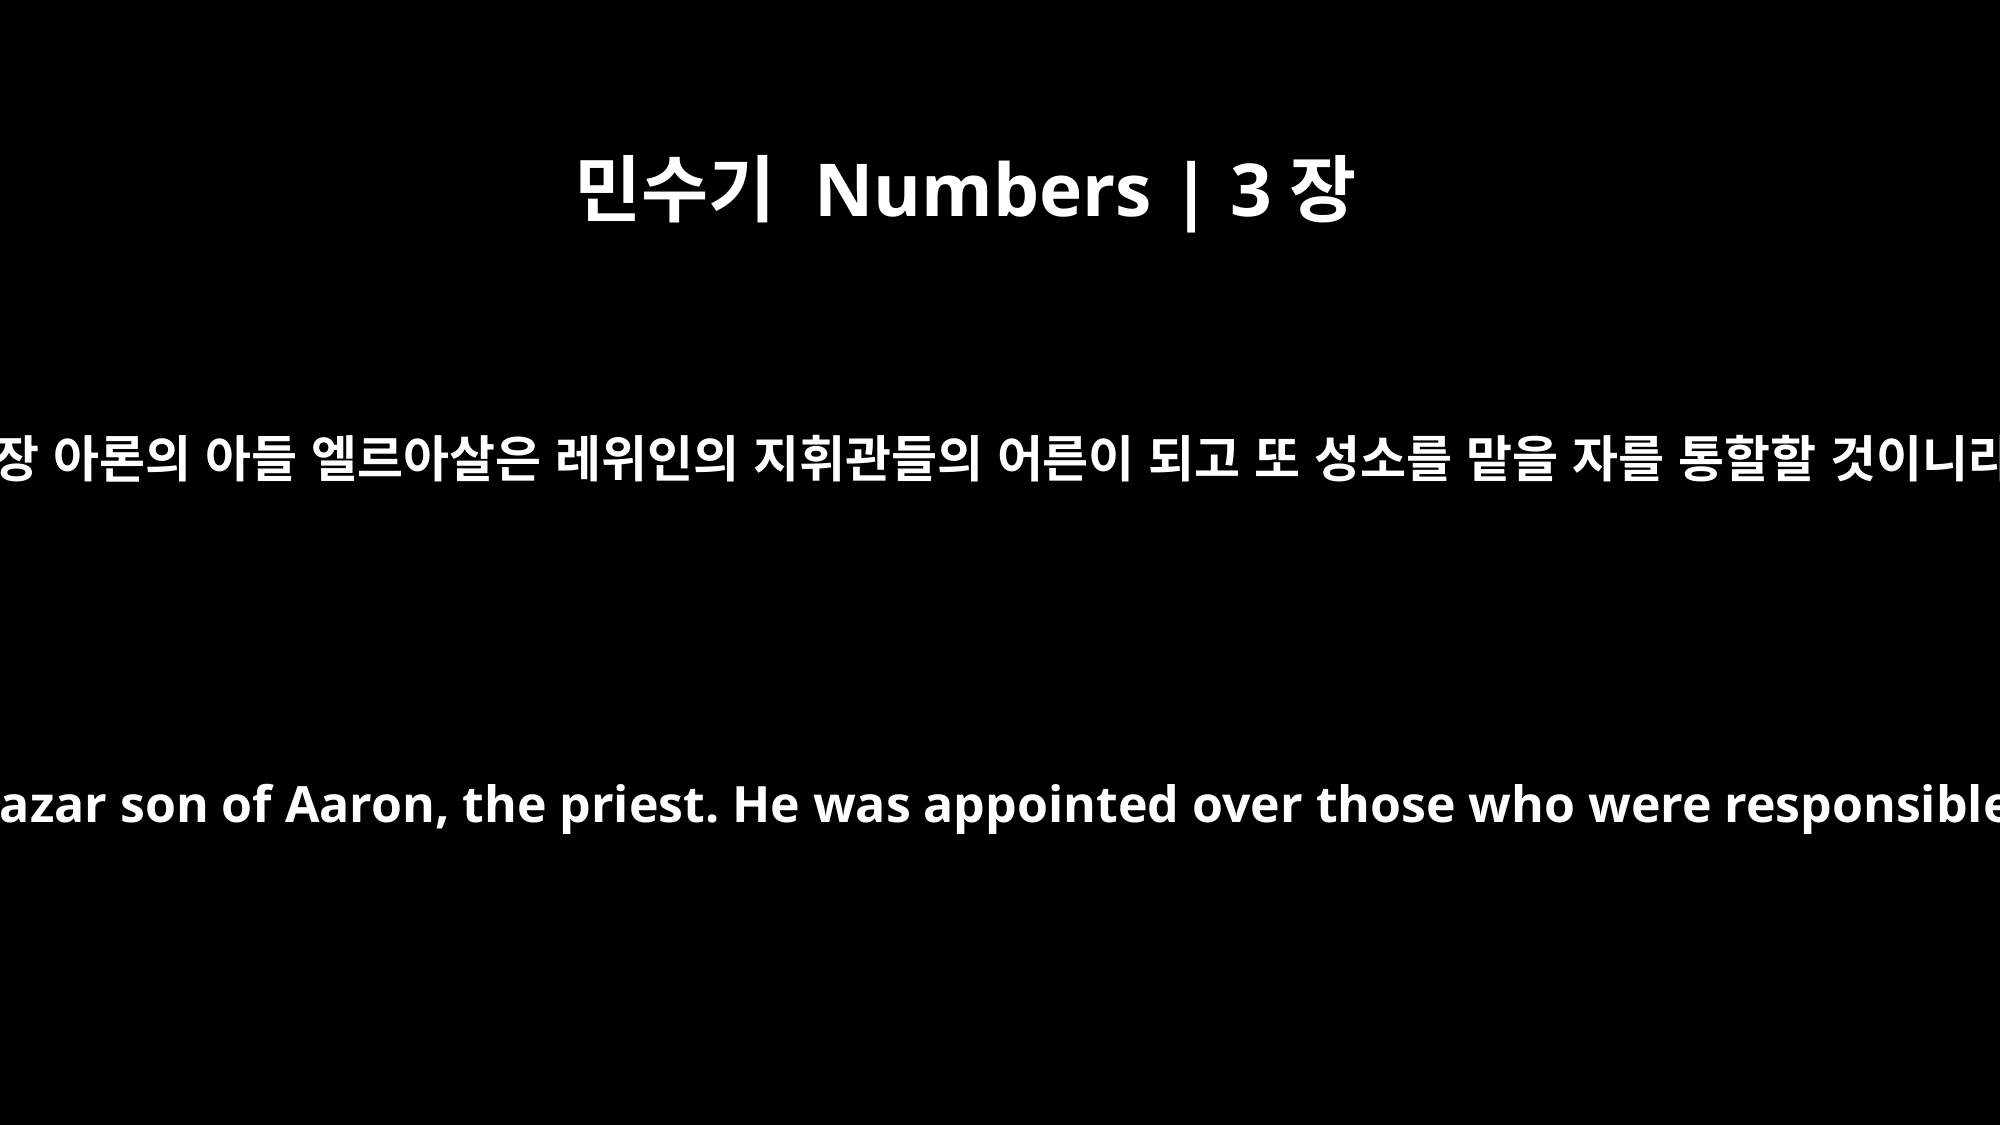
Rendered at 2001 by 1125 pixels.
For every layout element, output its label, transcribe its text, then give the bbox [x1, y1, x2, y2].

text_box The chief leader of the Levites was Eleazar son of Aaron, the priest. He was appointed over those who were responsible for the care of the sanctuary. [0, 764, 2000, 840]
text_box 민수기 Numbers | 3장 [559, 136, 1373, 239]
text_box 32 제사장 아론의 아들 엘르아살은 레위인의 지휘관들의 어른이 되고 또 성소를 맡을 자를 통할할 것이니라 [0, 359, 2000, 495]
